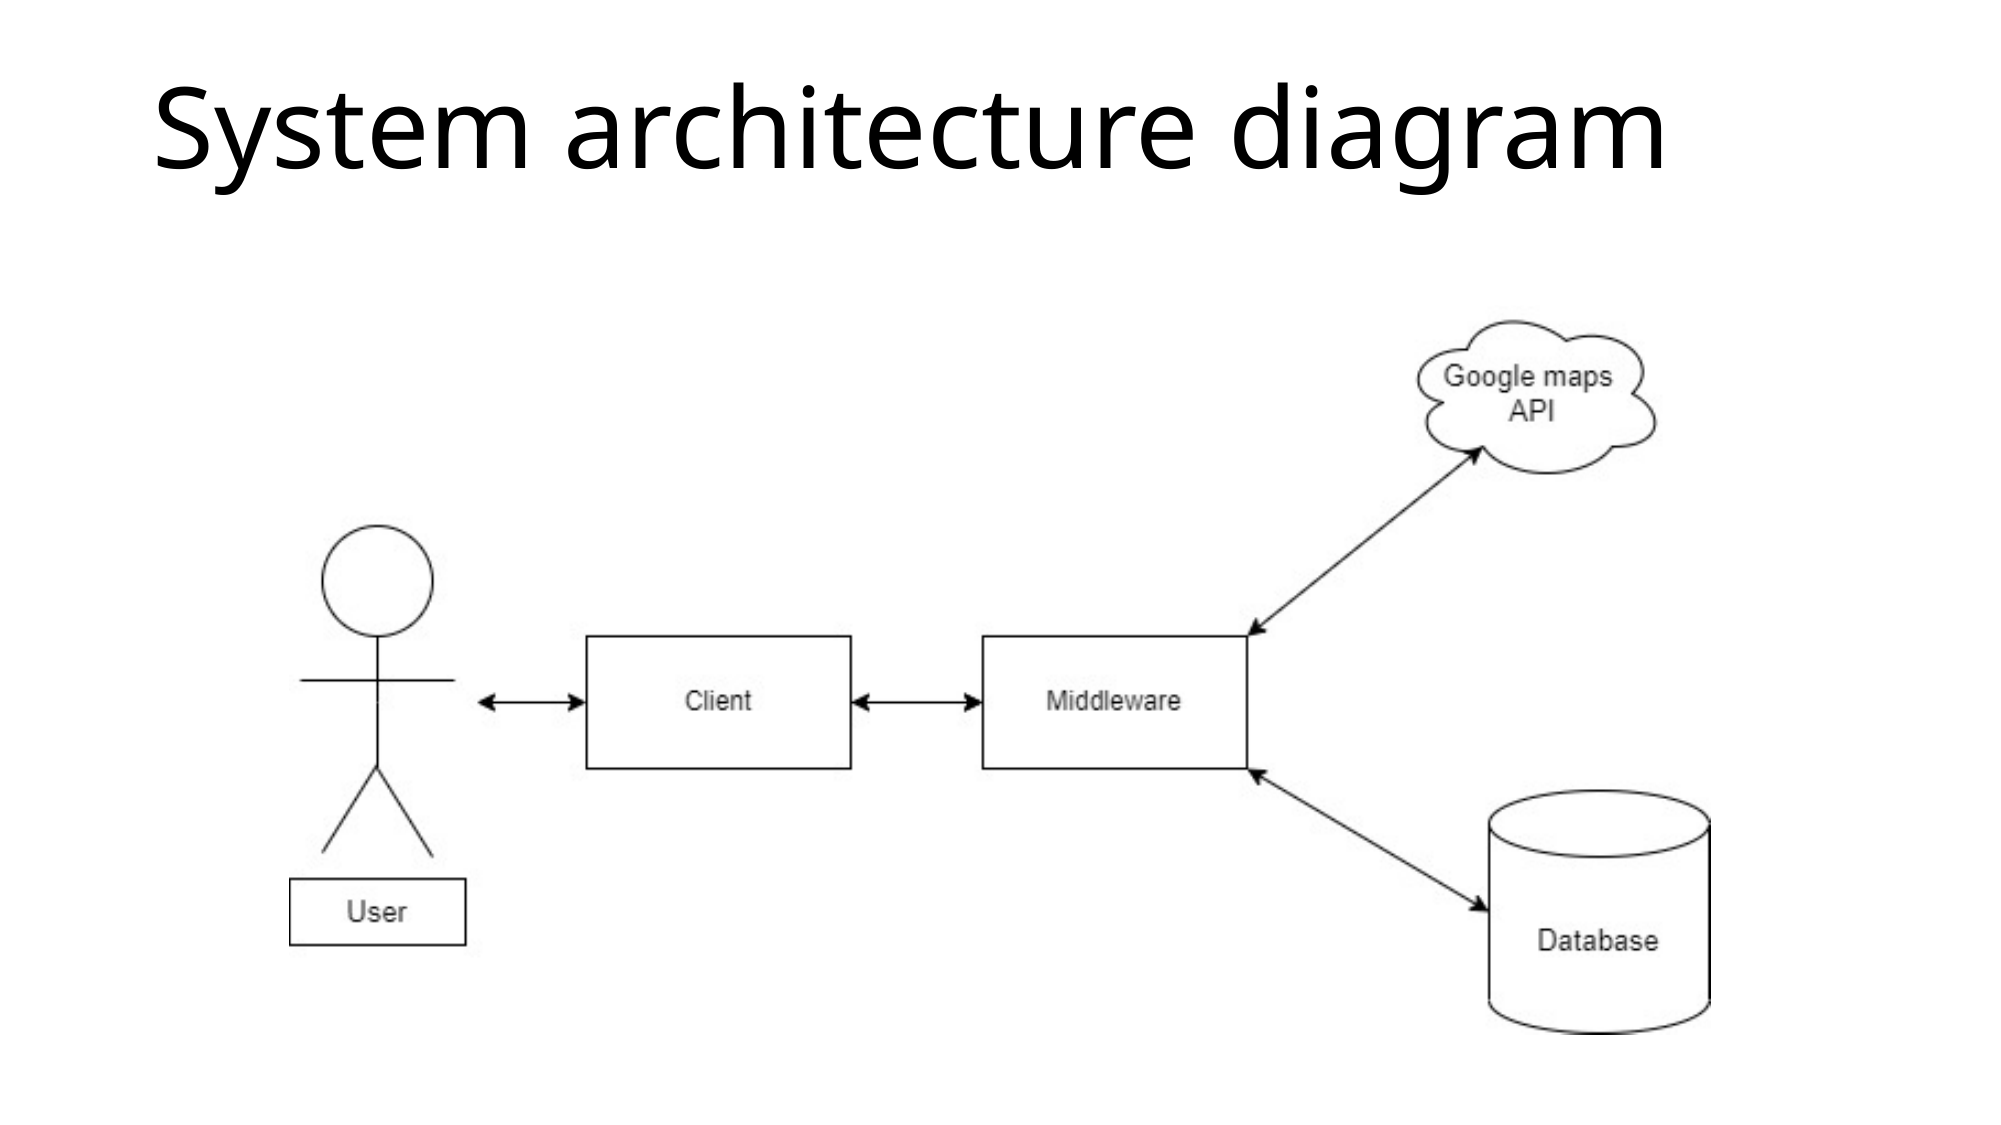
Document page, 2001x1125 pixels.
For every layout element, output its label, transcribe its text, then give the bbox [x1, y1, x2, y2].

picture [289, 305, 1711, 1035]
title System architecture diagram [137, 47, 1863, 201]
